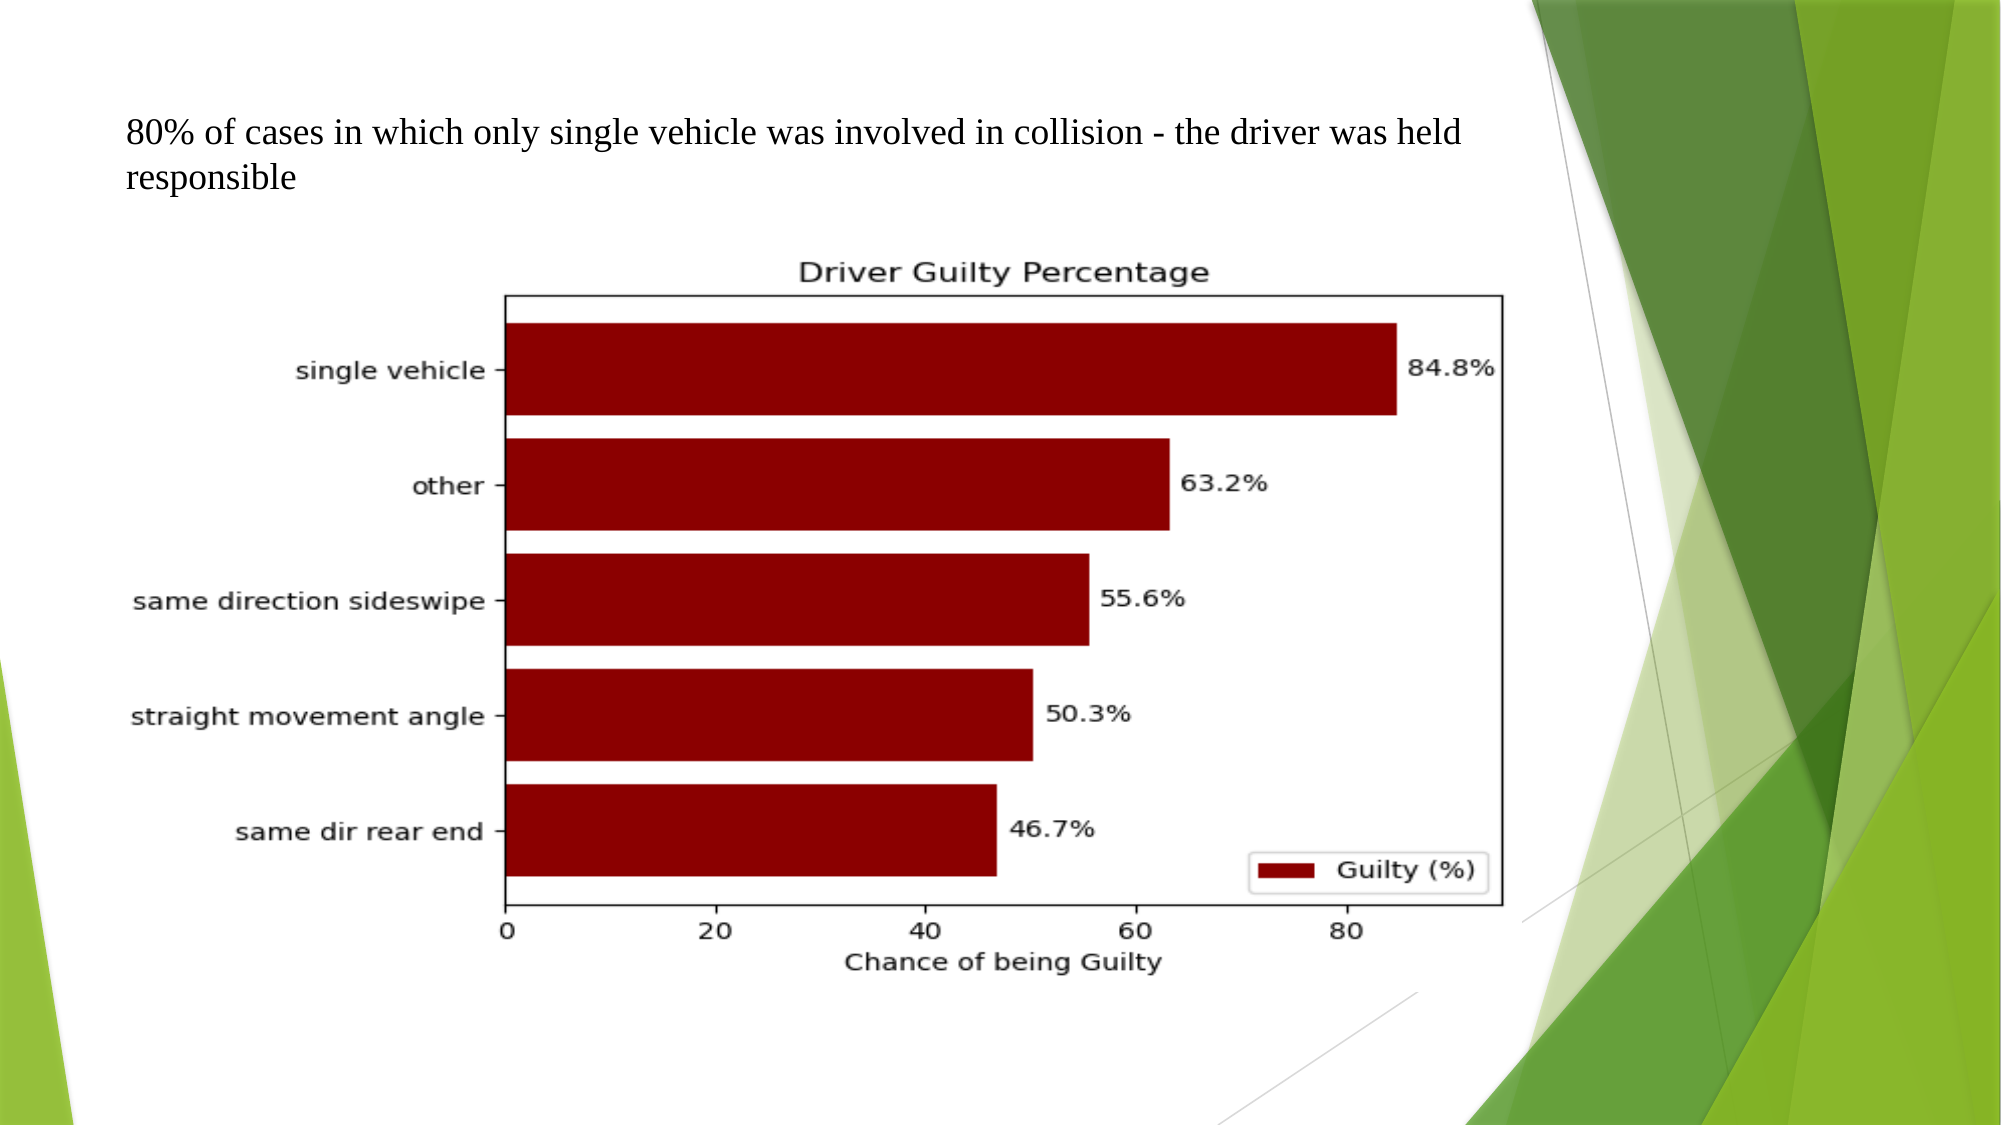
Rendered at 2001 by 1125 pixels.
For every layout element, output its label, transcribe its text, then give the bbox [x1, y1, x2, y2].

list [110, 246, 1522, 992]
title 80% of cases in which only single vehicle was involved in collision - the driver was held responsible [111, 99, 1522, 246]
